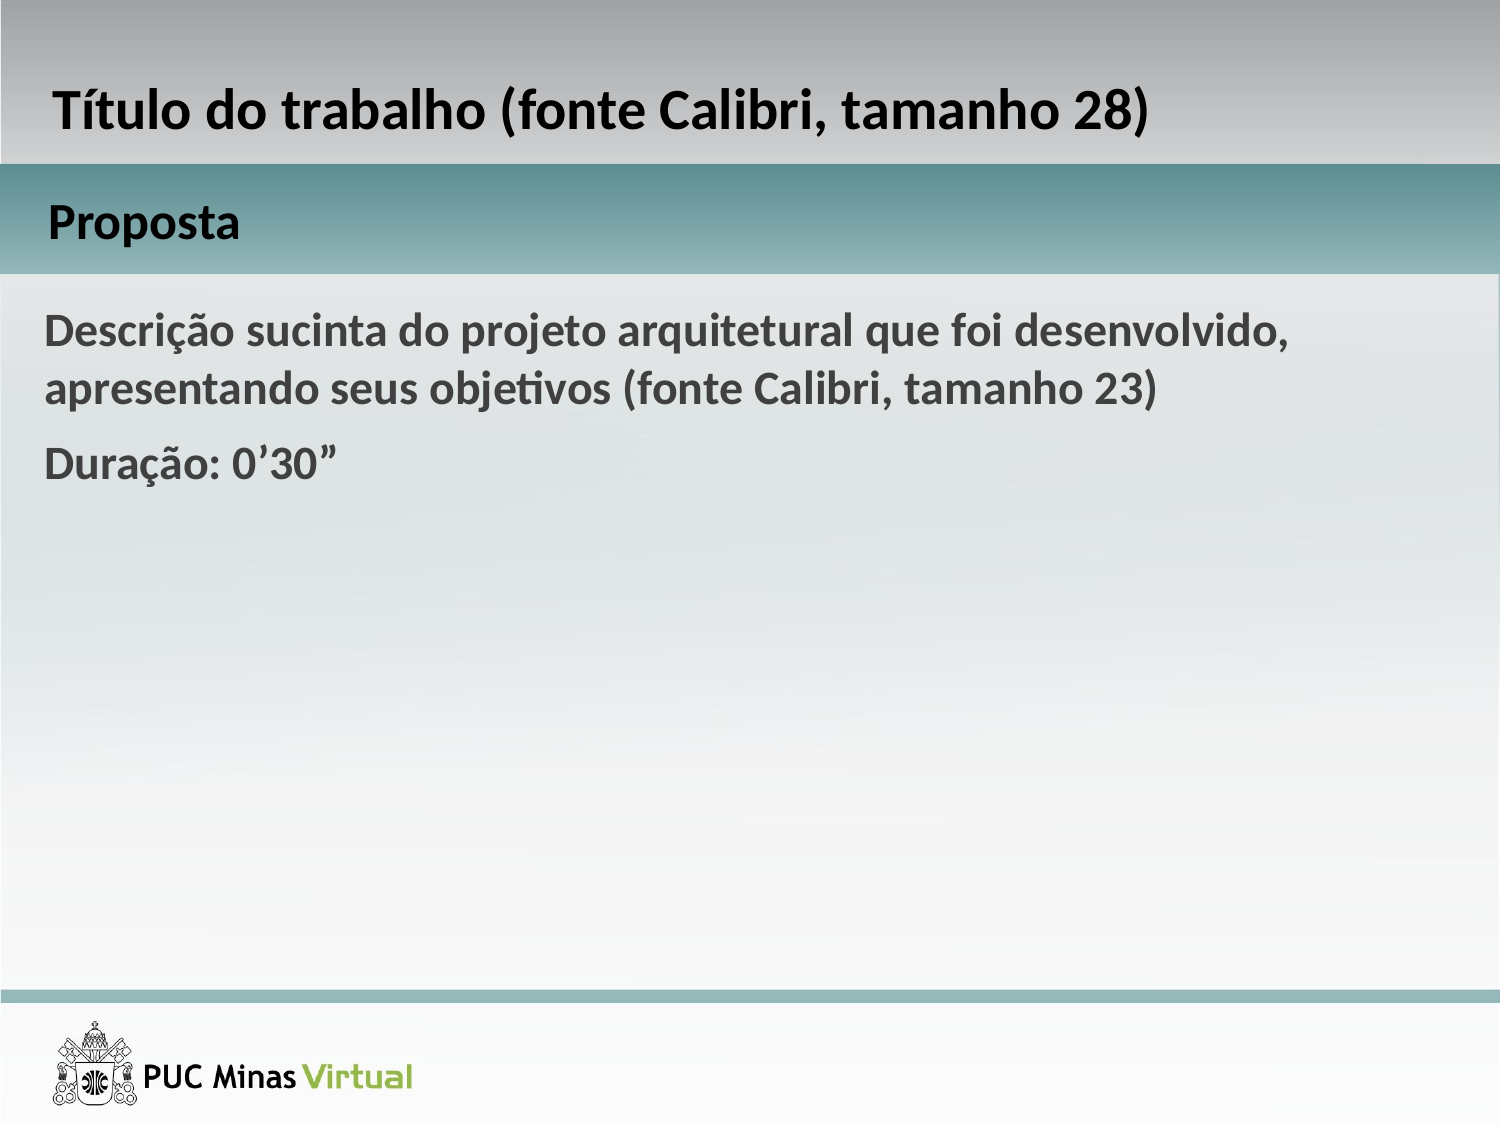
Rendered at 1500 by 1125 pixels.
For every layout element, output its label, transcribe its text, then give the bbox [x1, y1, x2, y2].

text_box Descrição sucinta do projeto arquitetural que foi desenvolvido, apresentando seus objetivos (fonte Calibri, tamanho 23) Duração: 0’30” [29, 290, 1478, 967]
picture [0, 0, 1500, 162]
picture [0, 275, 1500, 1125]
text_box [0, 162, 1500, 275]
text_box Título do trabalho (fonte Calibri, tamanho 28) [37, 75, 1486, 149]
text_box Proposta [33, 180, 1467, 258]
